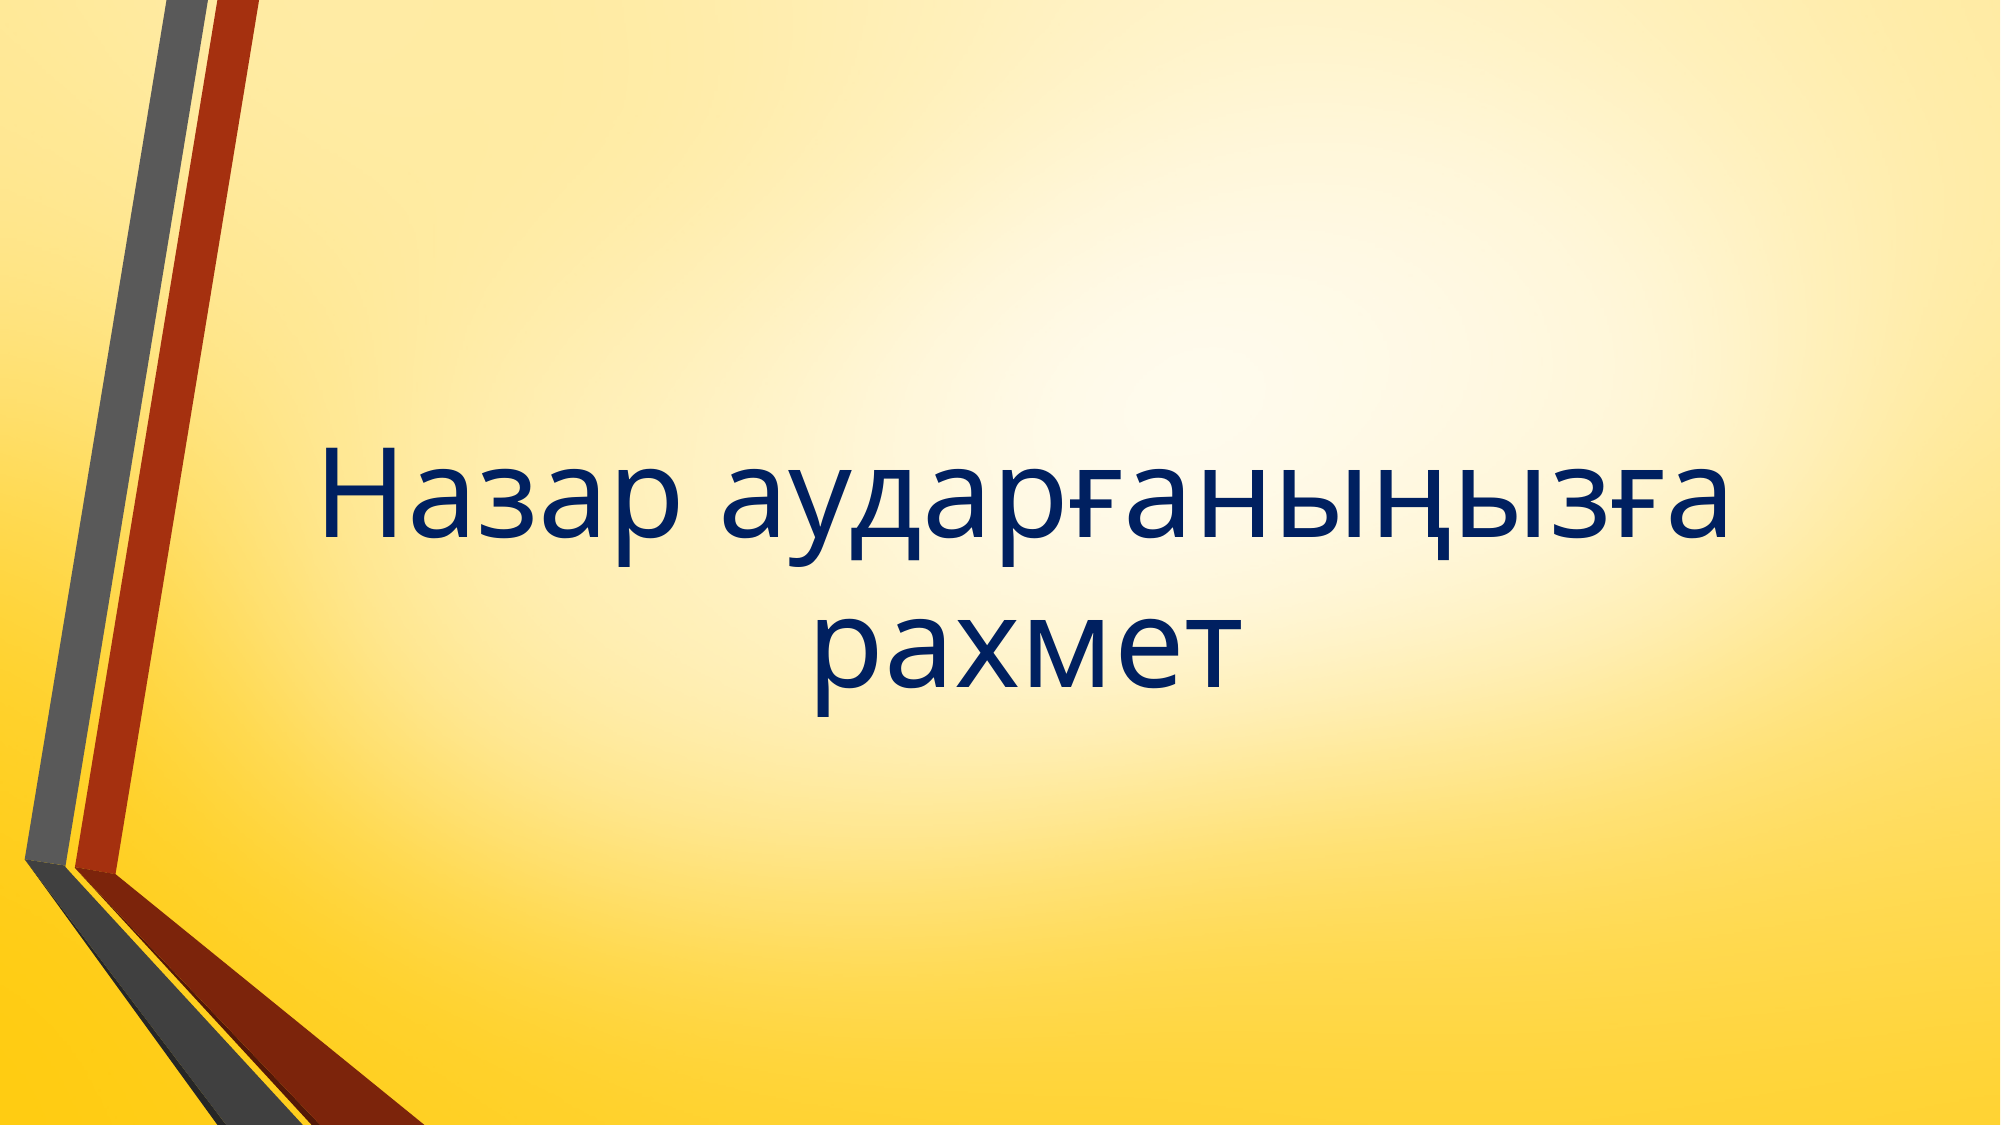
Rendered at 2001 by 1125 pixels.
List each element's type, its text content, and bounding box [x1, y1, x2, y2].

title Назар аударғаныңызға рахмет [204, 337, 1848, 788]
